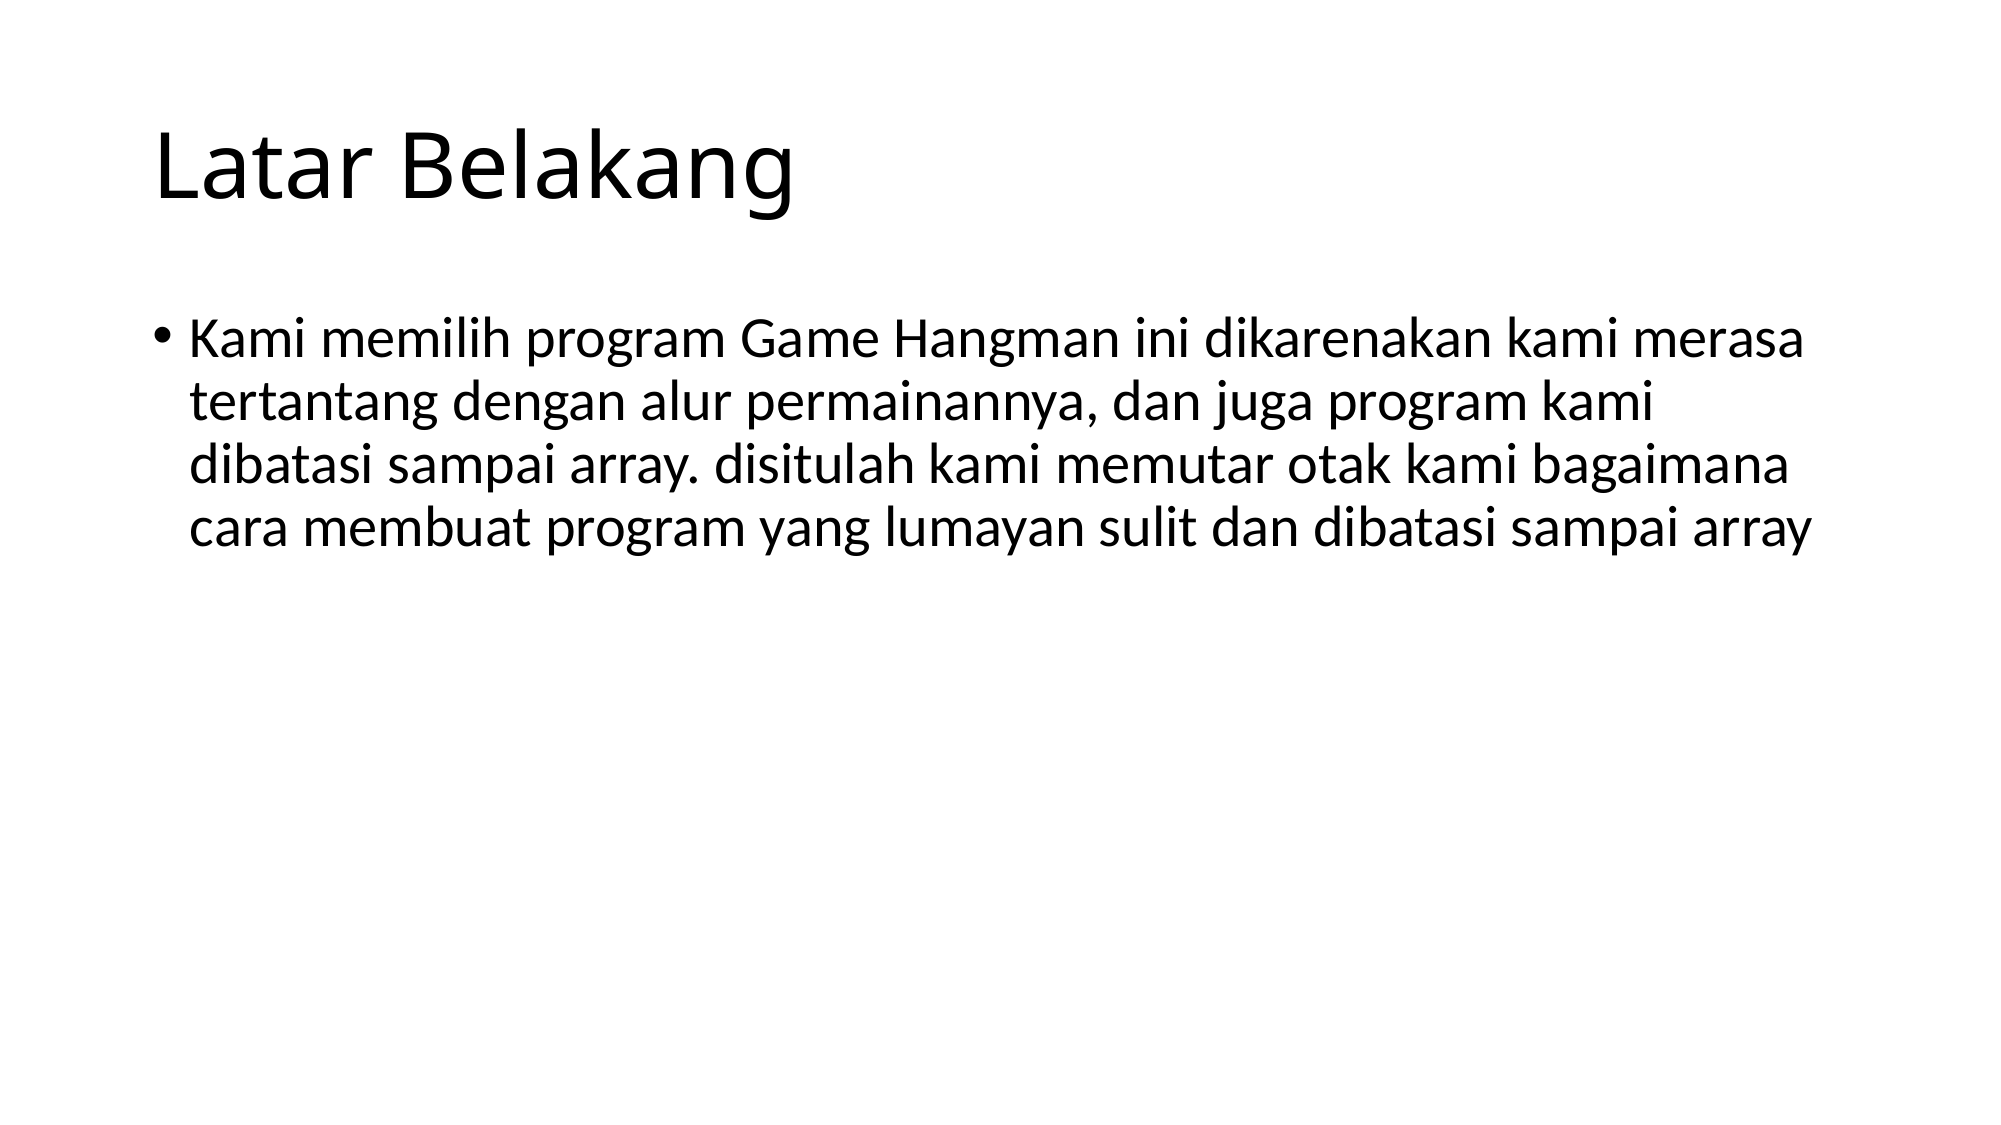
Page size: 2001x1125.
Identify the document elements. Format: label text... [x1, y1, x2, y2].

title Latar Belakang [137, 59, 1863, 278]
list Kami memilih program Game Hangman ini dikarenakan kami merasa tertantang dengan alur permainannya, dan juga program kami dibatasi sampai array. disitulah kami memutar otak kami bagaimana cara membuat program yang lumayan sulit dan dibatasi sampai array [137, 299, 1863, 1014]
